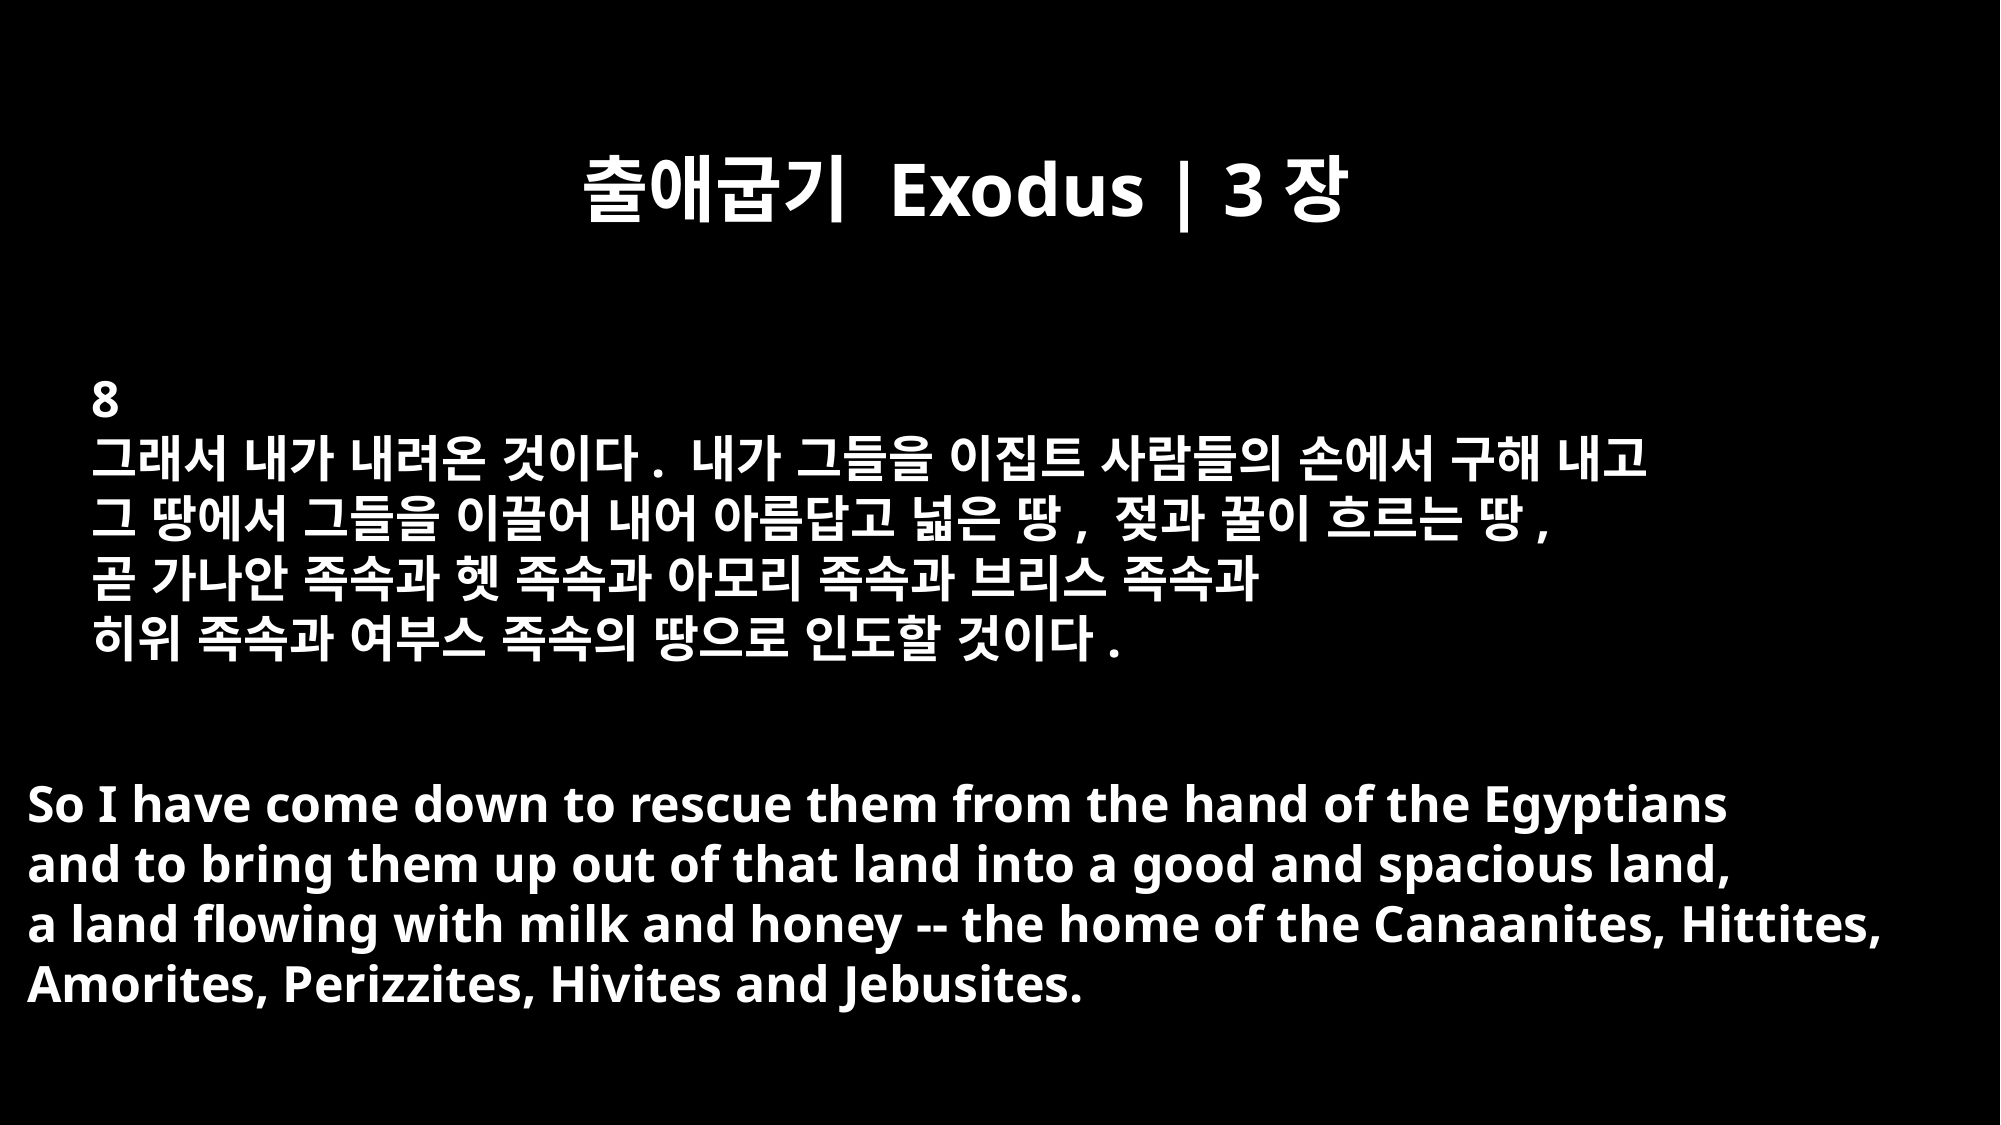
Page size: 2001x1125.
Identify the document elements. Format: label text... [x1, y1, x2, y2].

text_box So I have come down to rescue them from the hand of the Egyptians and to bring them up out of that land into a good and spacious land, a land flowing with milk and honey -- the home of the Canaanites, Hittites, Amorites, Perizzites, Hivites and Jebusites. [12, 764, 1911, 1020]
text_box 출애굽기 Exodus | 3장 [566, 136, 1366, 239]
text_box 8 그래서 내가 내려온 것이다. 내가 그들을 이집트 사람들의 손에서 구해 내고 그 땅에서 그들을 이끌어 내어 아름답고 넓은 땅, 젖과 꿀이 흐르는 땅, 곧 가나안 족속과 헷 족속과 아모리 족속과 브리스 족속과 히위 족속과 여부스 족속의 땅으로 인도할 것이다. [76, 359, 1678, 675]
